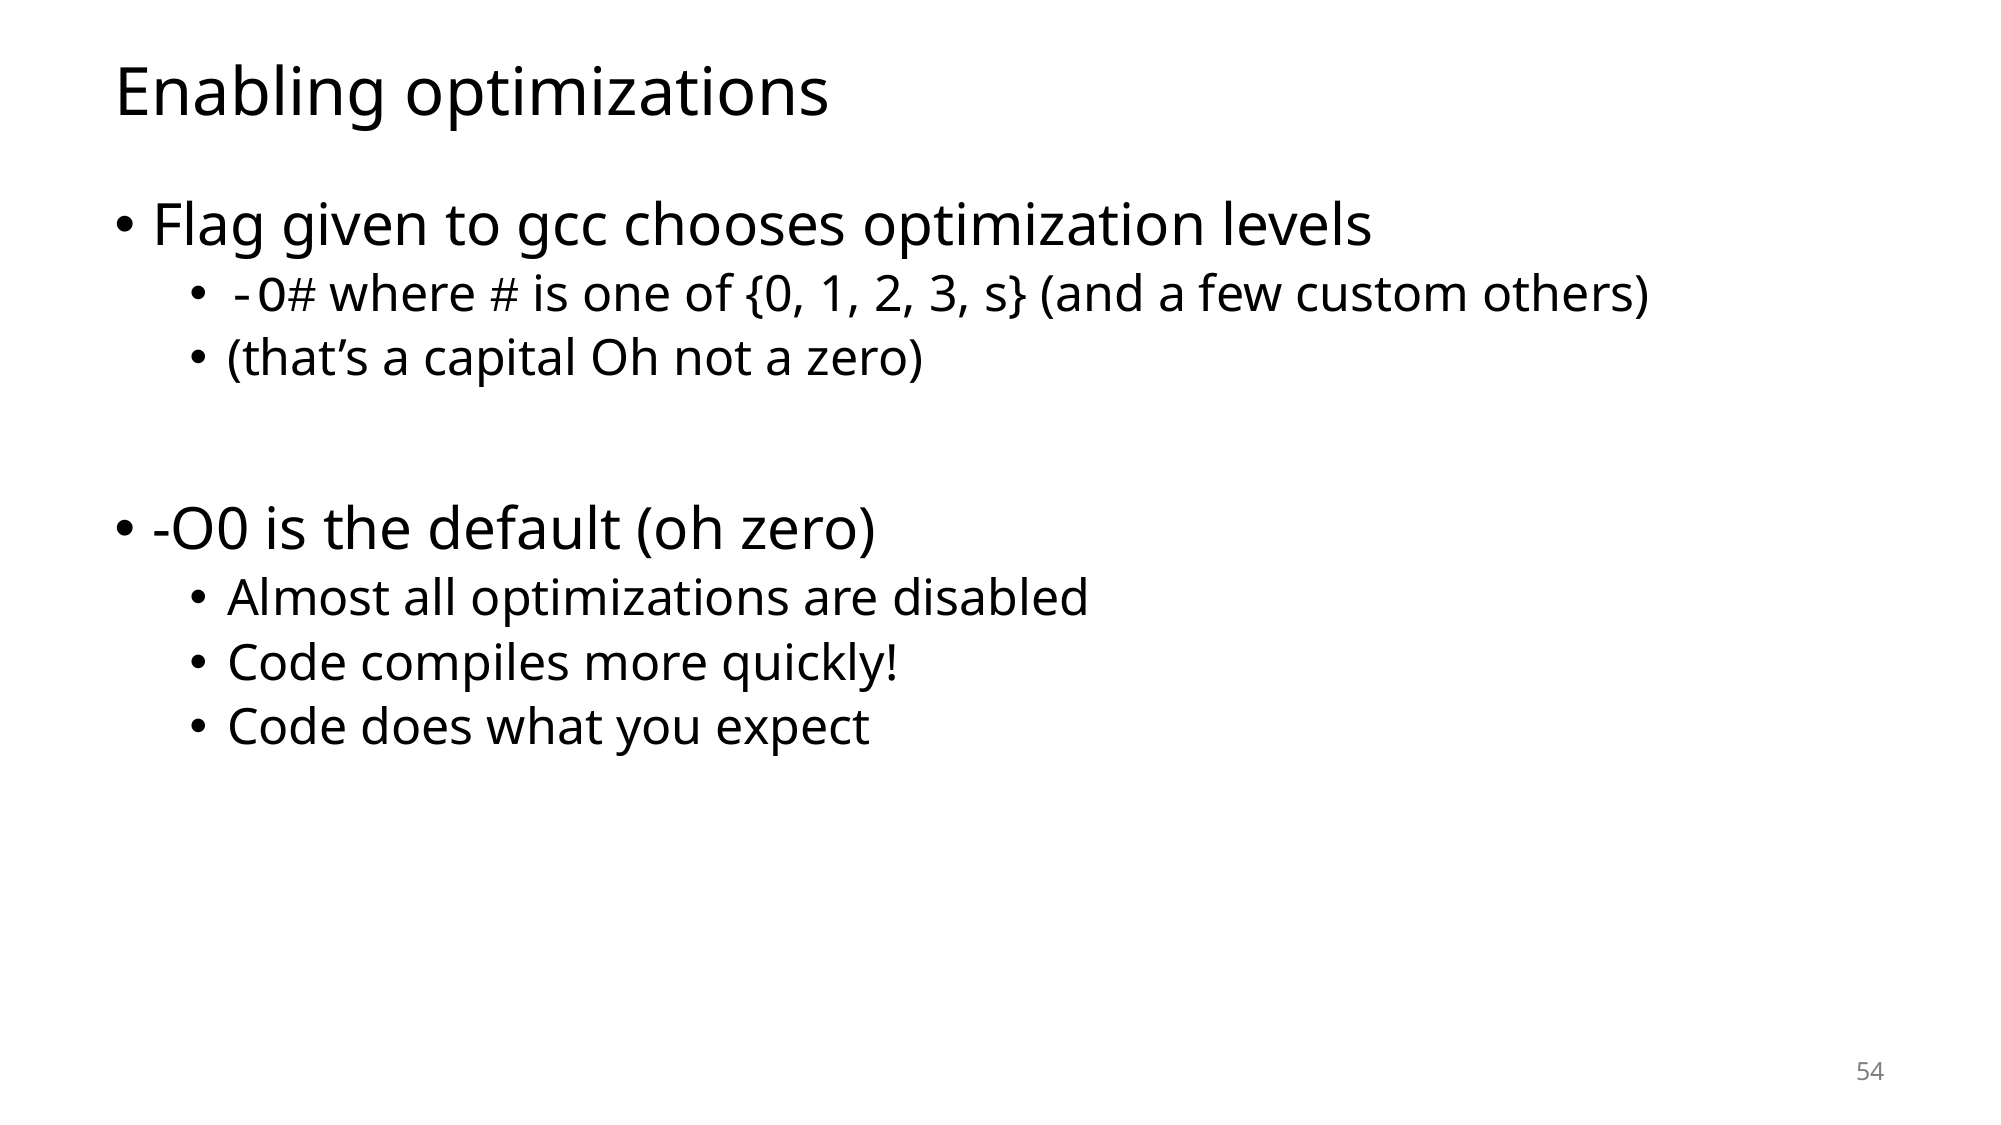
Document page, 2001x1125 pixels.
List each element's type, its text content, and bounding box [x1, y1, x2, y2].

slide_number 54 [1749, 1042, 1900, 1103]
list Flag given to gcc chooses optimization levels -O# where # is one of {0, 1, 2, 3, s} (and a few custom others) (that’s a capital Oh not a zero) -O0 is the default (oh zero) Almost all optimizations are disabled Code compiles more quickly! Code does what you expect [99, 187, 1900, 1013]
title Enabling optimizations [99, 37, 1900, 150]
